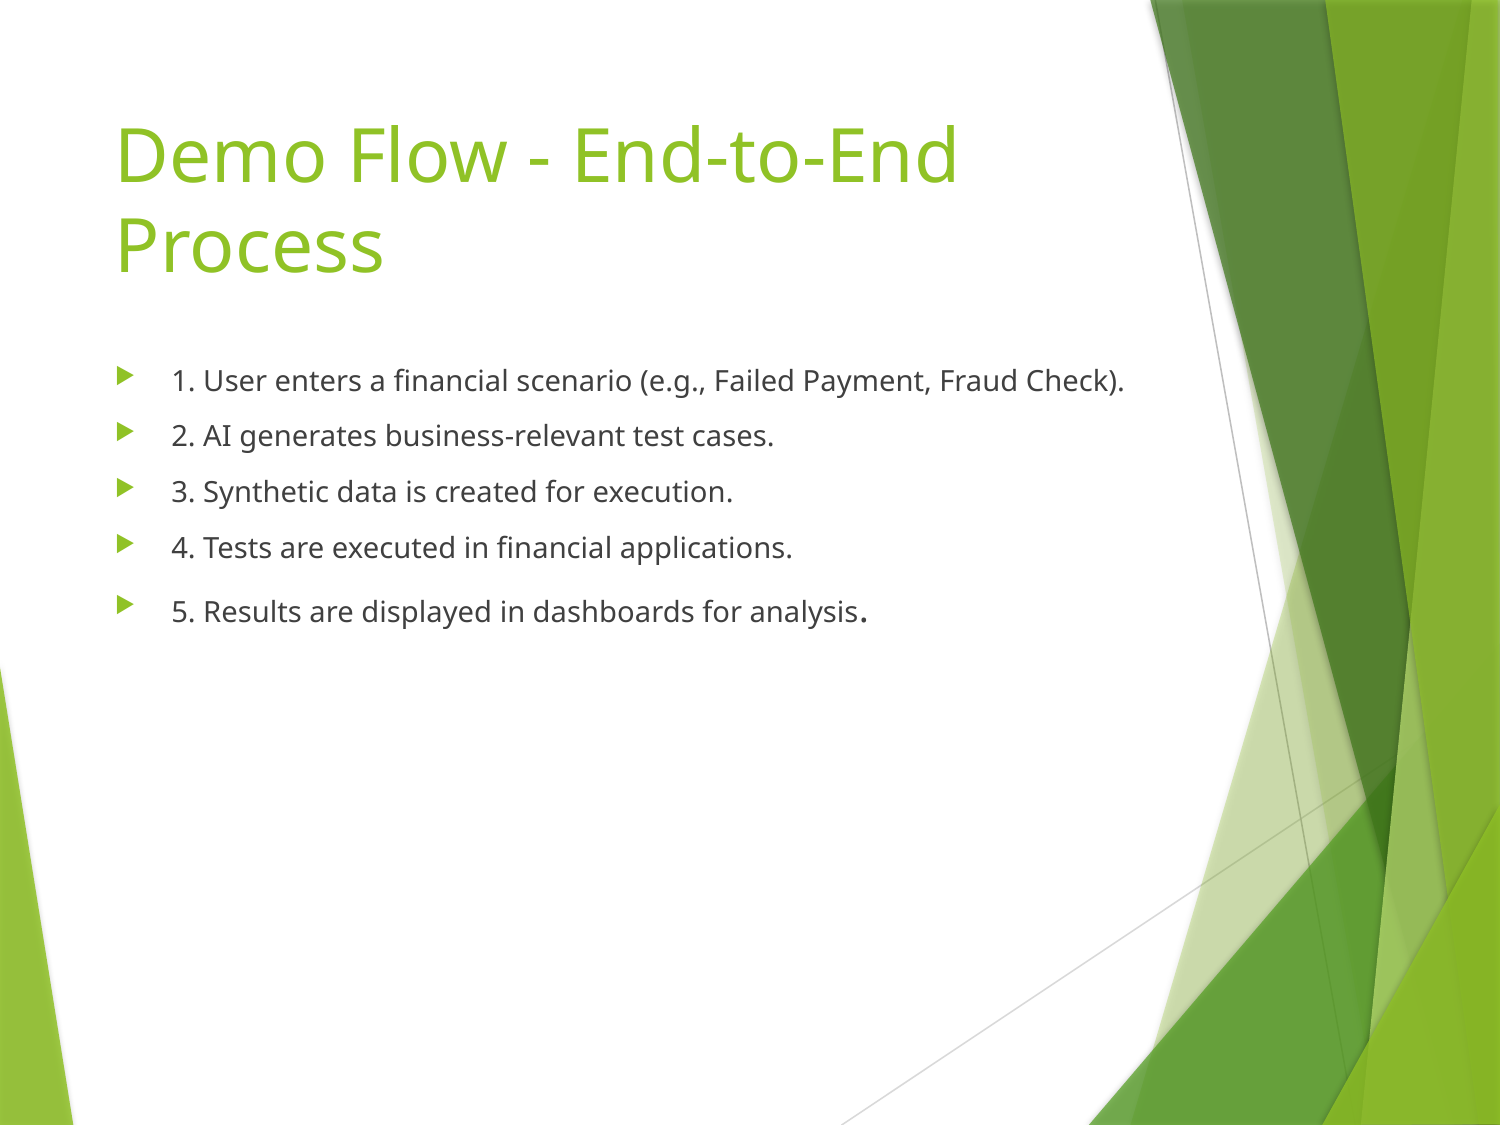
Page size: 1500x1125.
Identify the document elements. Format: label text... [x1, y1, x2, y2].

title Demo Flow - End-to-End Process [99, 99, 1142, 317]
list 1. User enters a financial scenario (e.g., Failed Payment, Fraud Check). 2. AI generates business-relevant test cases. 3. Synthetic data is created for execution. 4. Tests are executed in financial applications. 5. Results are displayed in dashboards for analysis. [99, 354, 1142, 992]
